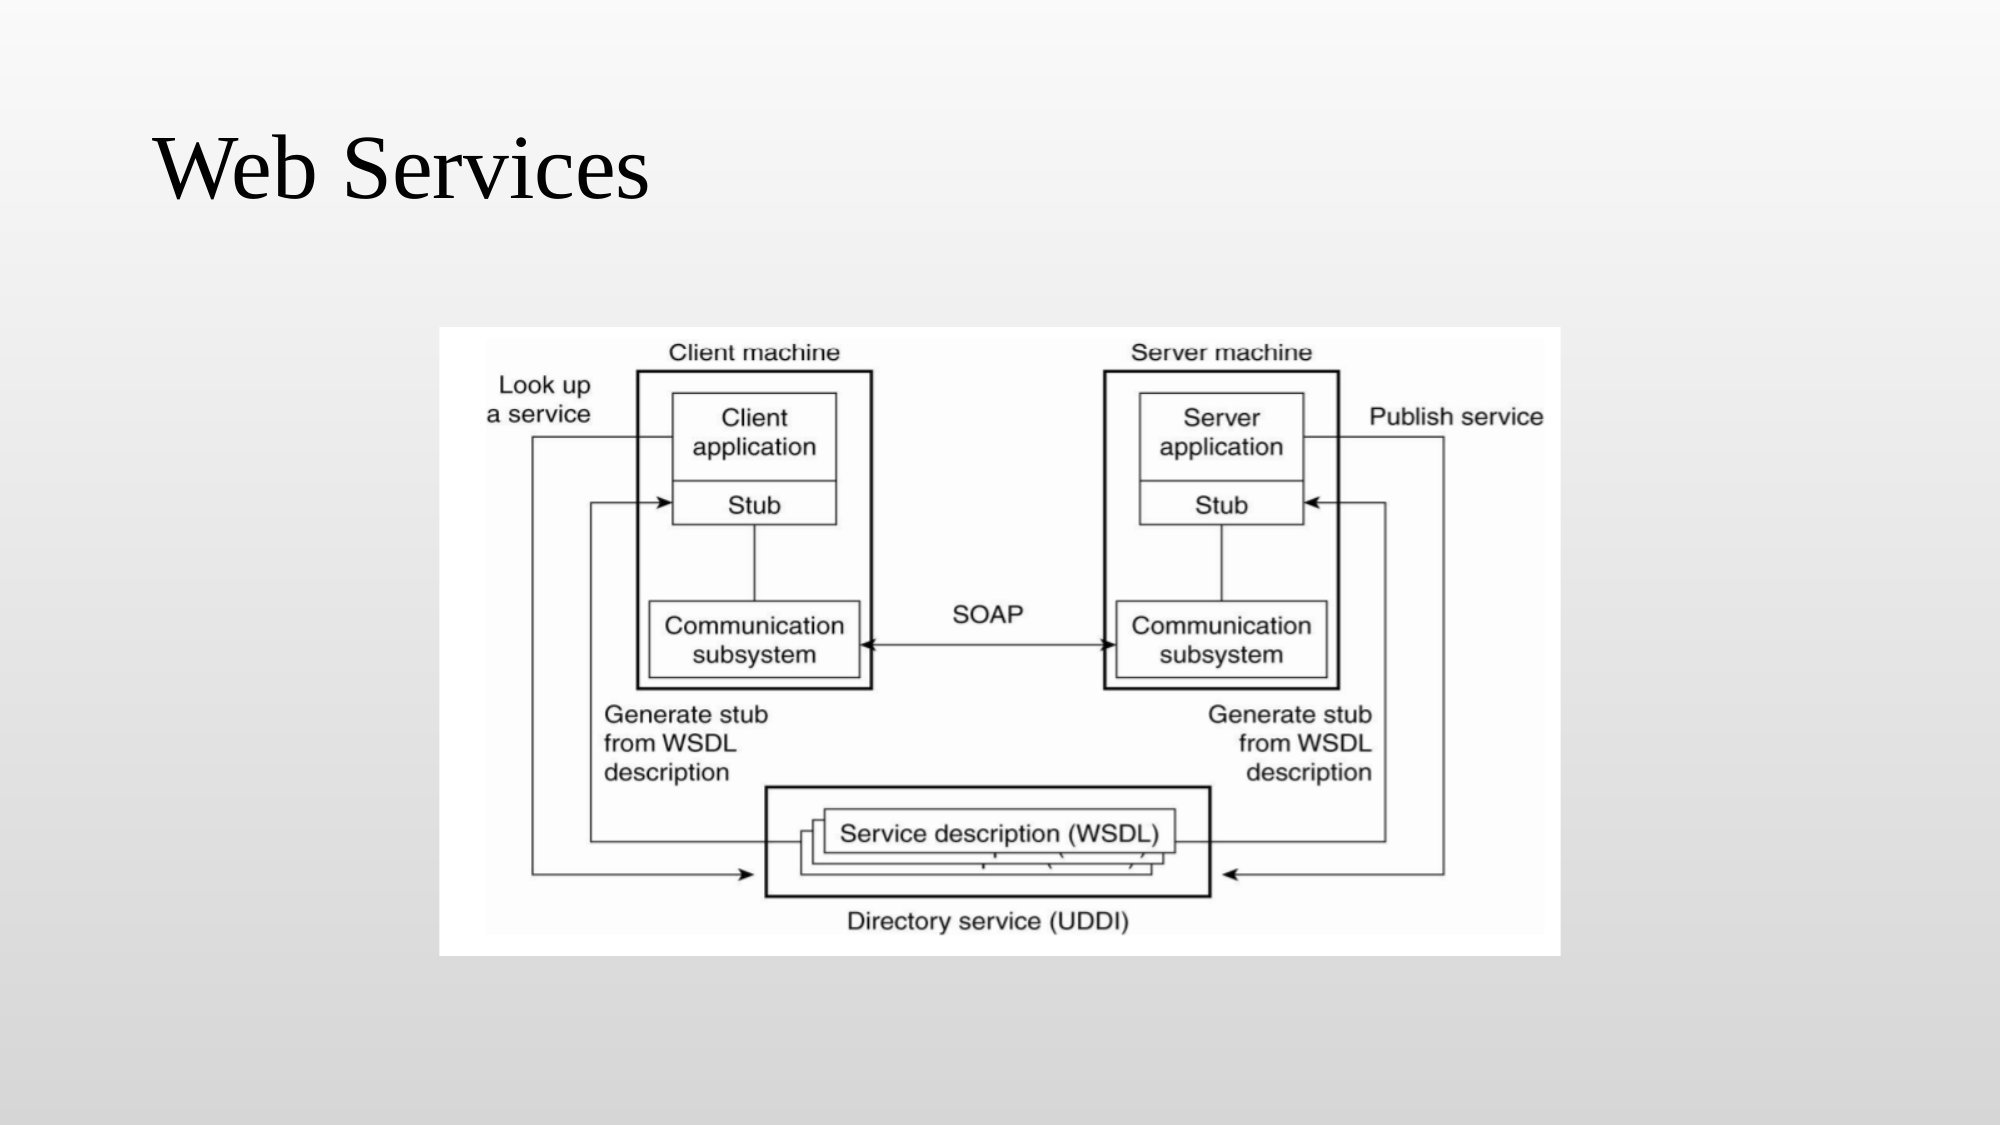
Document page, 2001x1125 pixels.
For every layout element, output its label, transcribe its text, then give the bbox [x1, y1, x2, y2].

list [439, 327, 1561, 956]
title Web Services [137, 59, 1863, 278]
